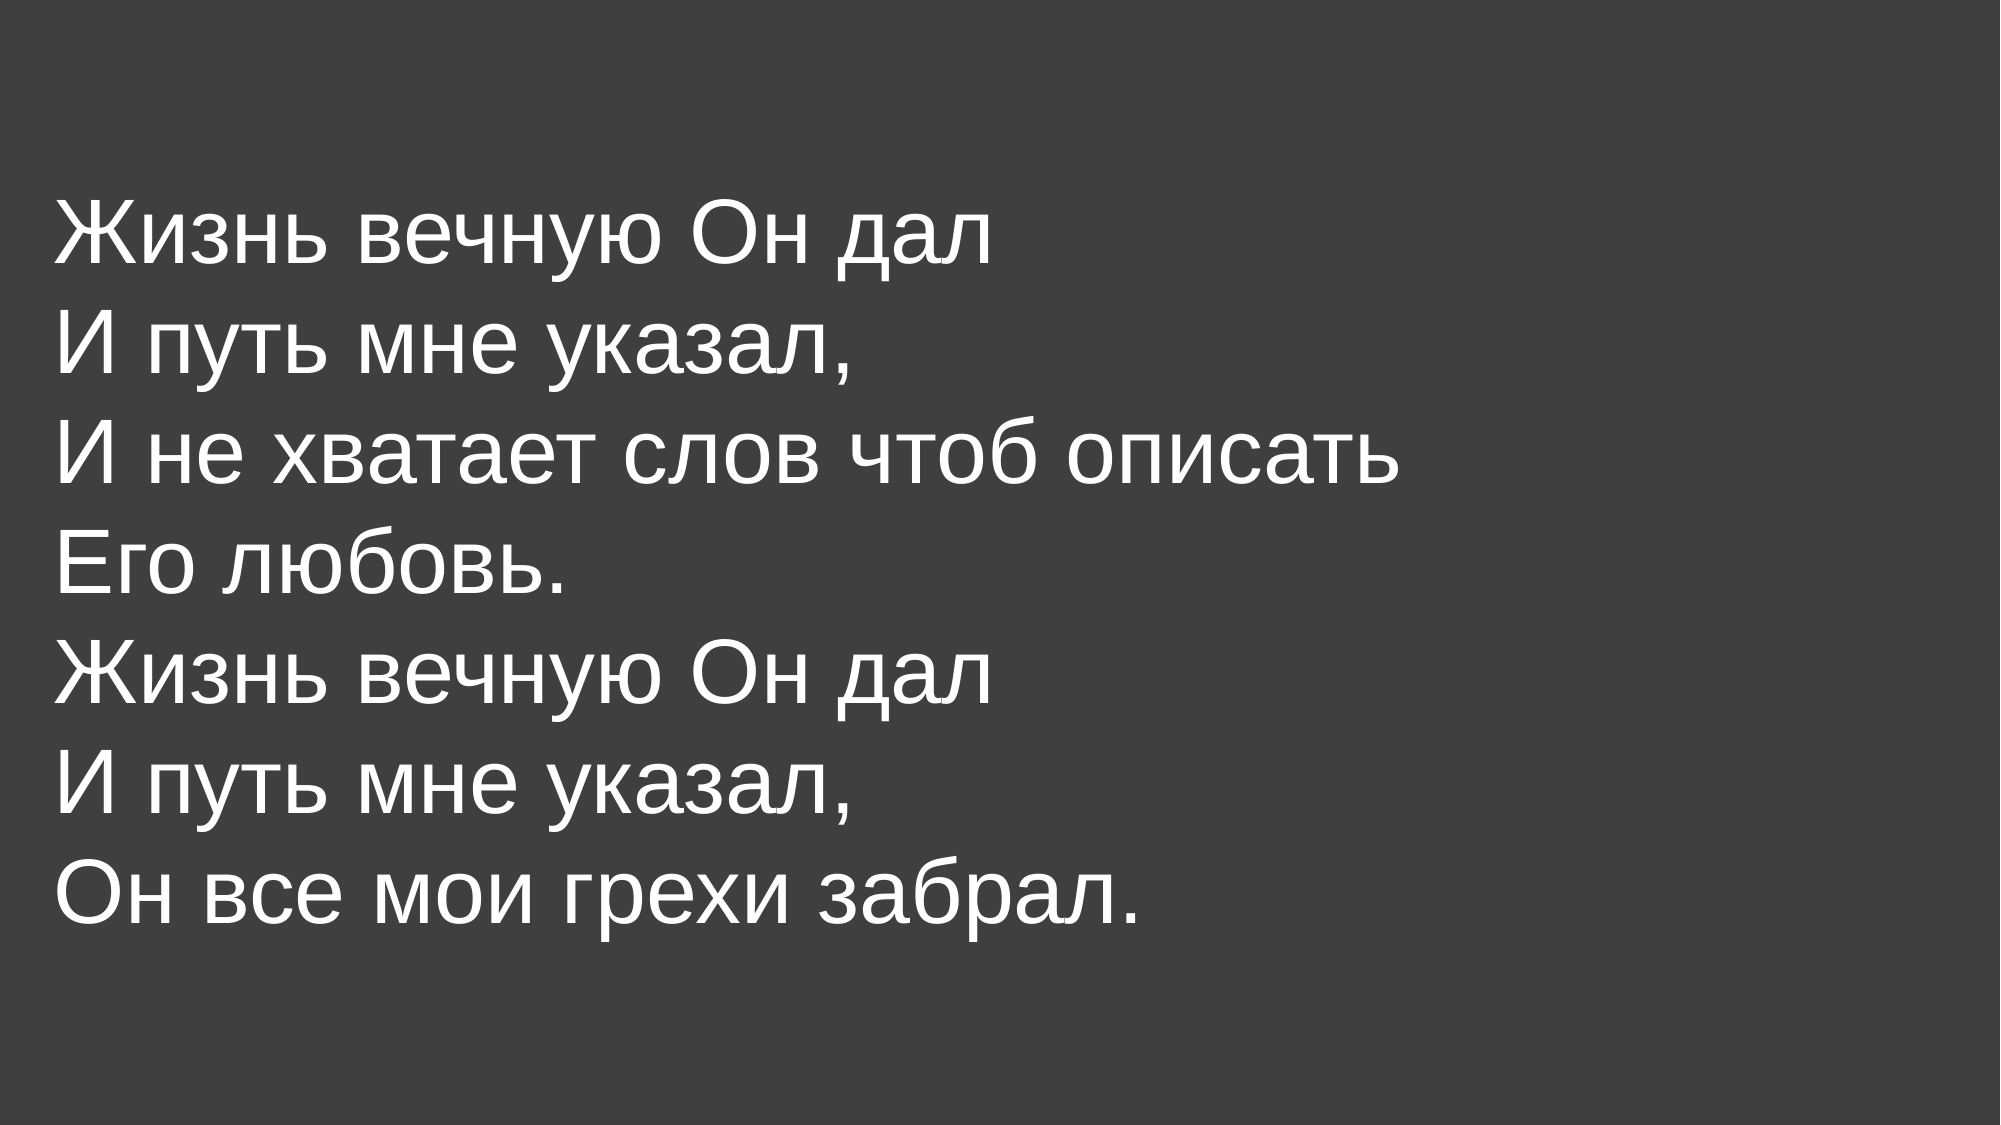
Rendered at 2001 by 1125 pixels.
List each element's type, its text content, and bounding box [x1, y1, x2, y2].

title Жизнь вечную Он дал И путь мне указал, И не хватает слов чтоб описать Его любовь. Жизнь вечную Он дал И путь мне указал, Он все мои грехи забрал. [39, 164, 1464, 982]
